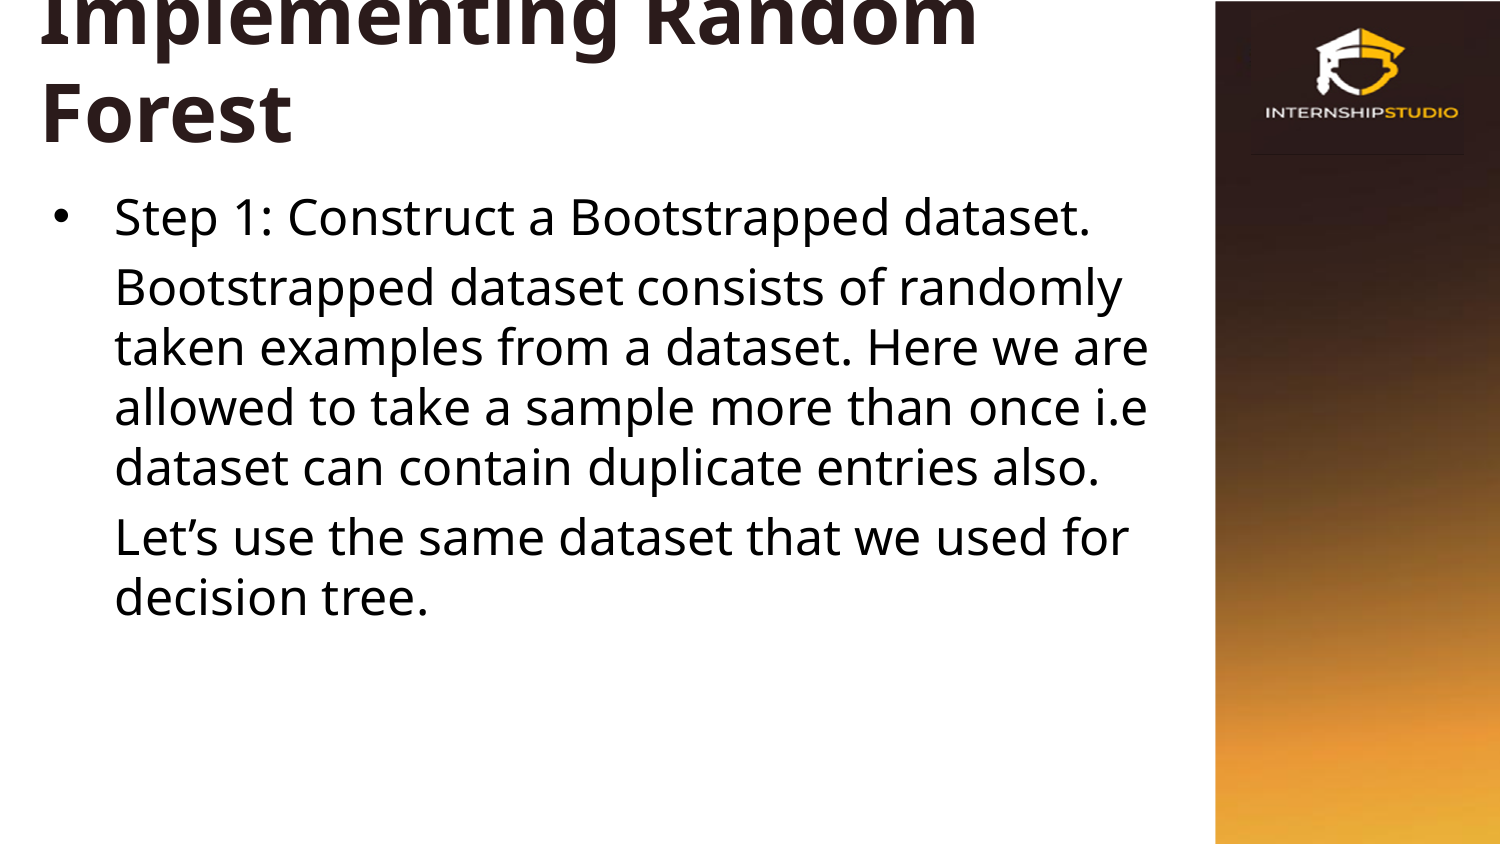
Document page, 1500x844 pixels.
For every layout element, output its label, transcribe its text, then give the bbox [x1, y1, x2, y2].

list Step 1: Construct a Bootstrapped dataset. Bootstrapped dataset consists of randomly taken examples from a dataset. Here we are allowed to take a sample more than once i.e dataset can contain duplicate entries also. Let’s use the same dataset that we used for decision tree. [24, 178, 1213, 738]
picture [1215, 2, 1500, 844]
title Implementing Random Forest [24, 9, 1213, 113]
